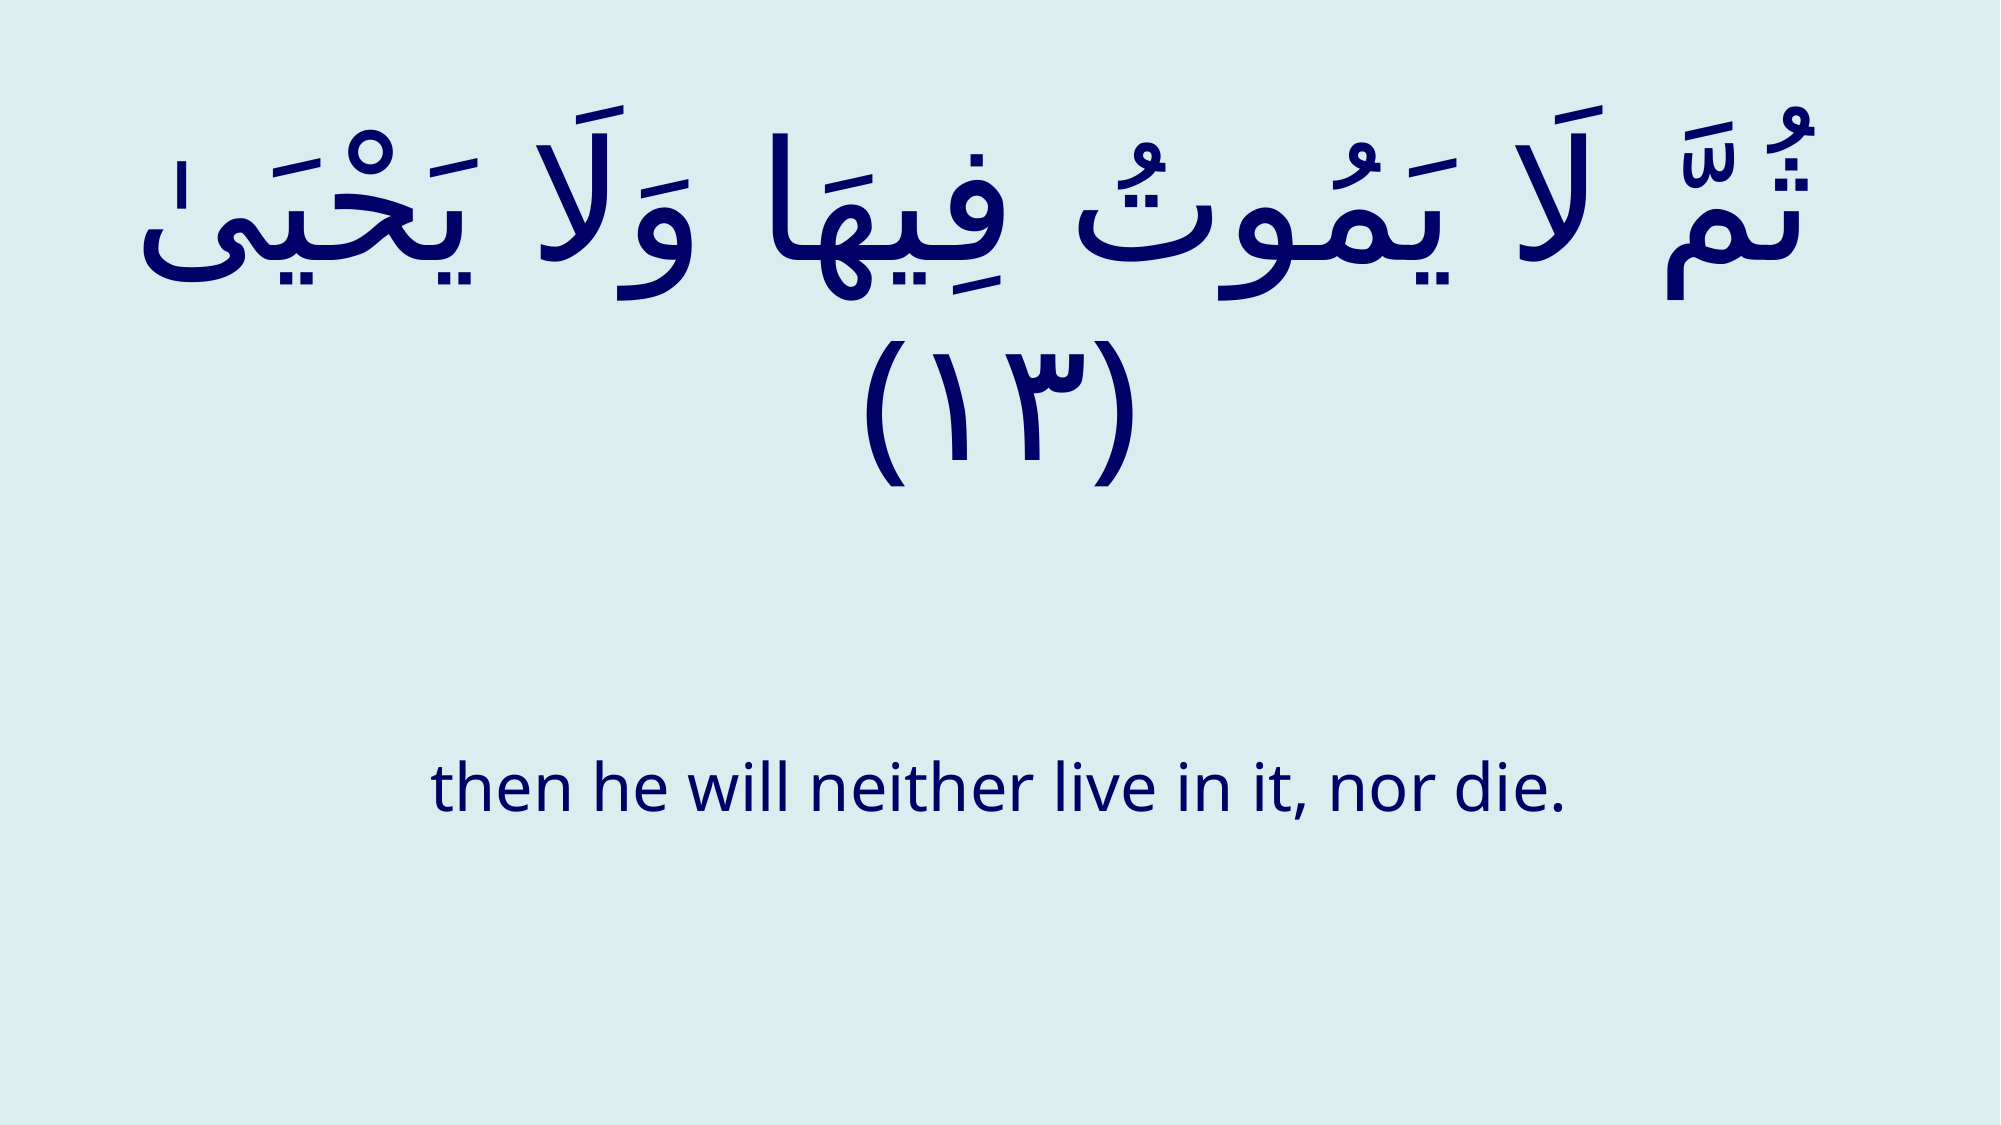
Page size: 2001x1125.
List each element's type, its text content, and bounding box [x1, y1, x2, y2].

title ثُمَّ لَا يَمُوتُ فِيهَا وَلَا يَحْيَىٰ ‎﴿١٣﴾‏ [0, 200, 2000, 388]
list then he will neither live in it, nor die. [356, 737, 1644, 1050]
